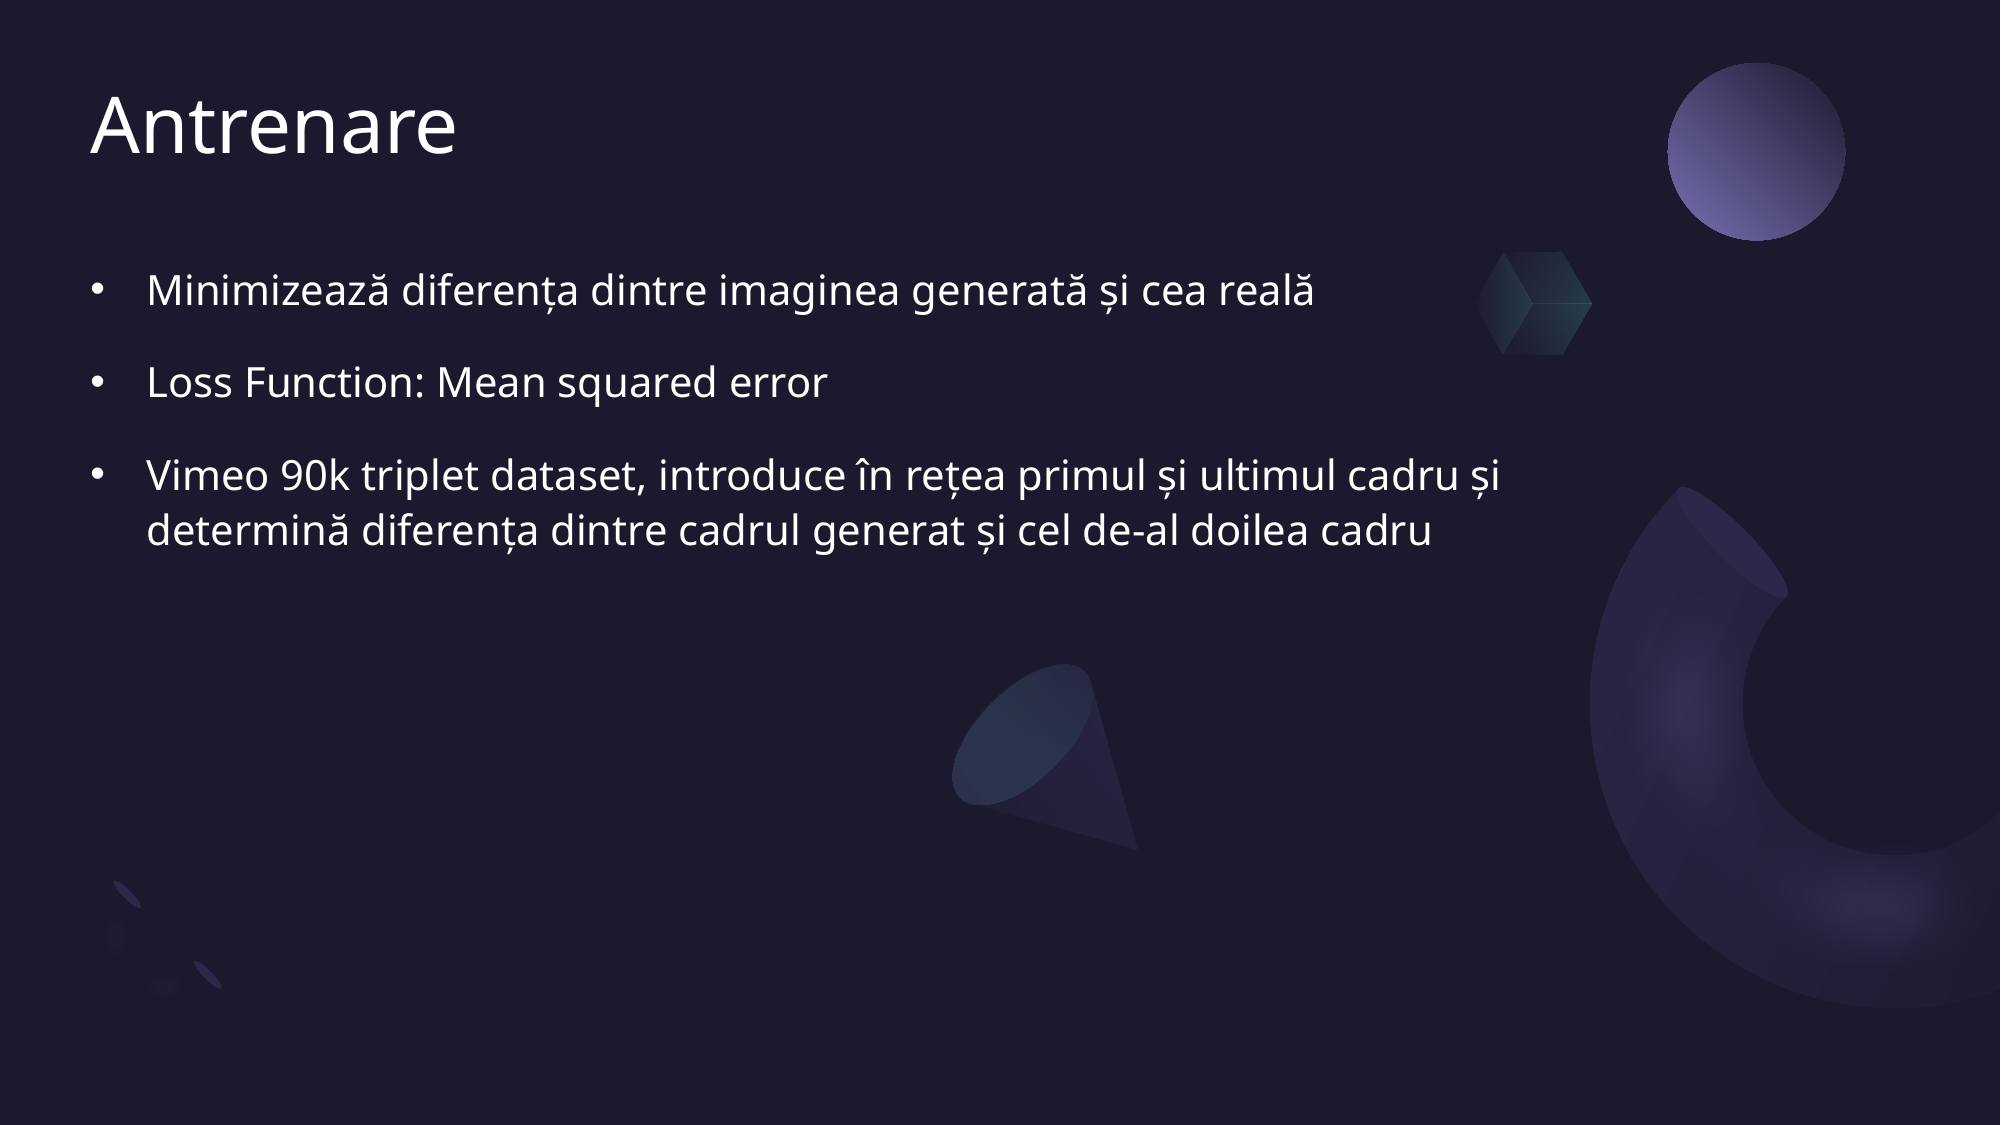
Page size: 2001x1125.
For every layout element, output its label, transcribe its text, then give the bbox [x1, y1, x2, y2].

list Minimizează diferența dintre imaginea generată și cea reală Loss Function: Mean squared error Vimeo 90k triplet dataset, introduce în rețea primul și ultimul cadru și determină diferența dintre cadrul generat și cel de-al doilea cadru [90, 258, 1635, 901]
title Antrenare [90, 85, 1910, 171]
